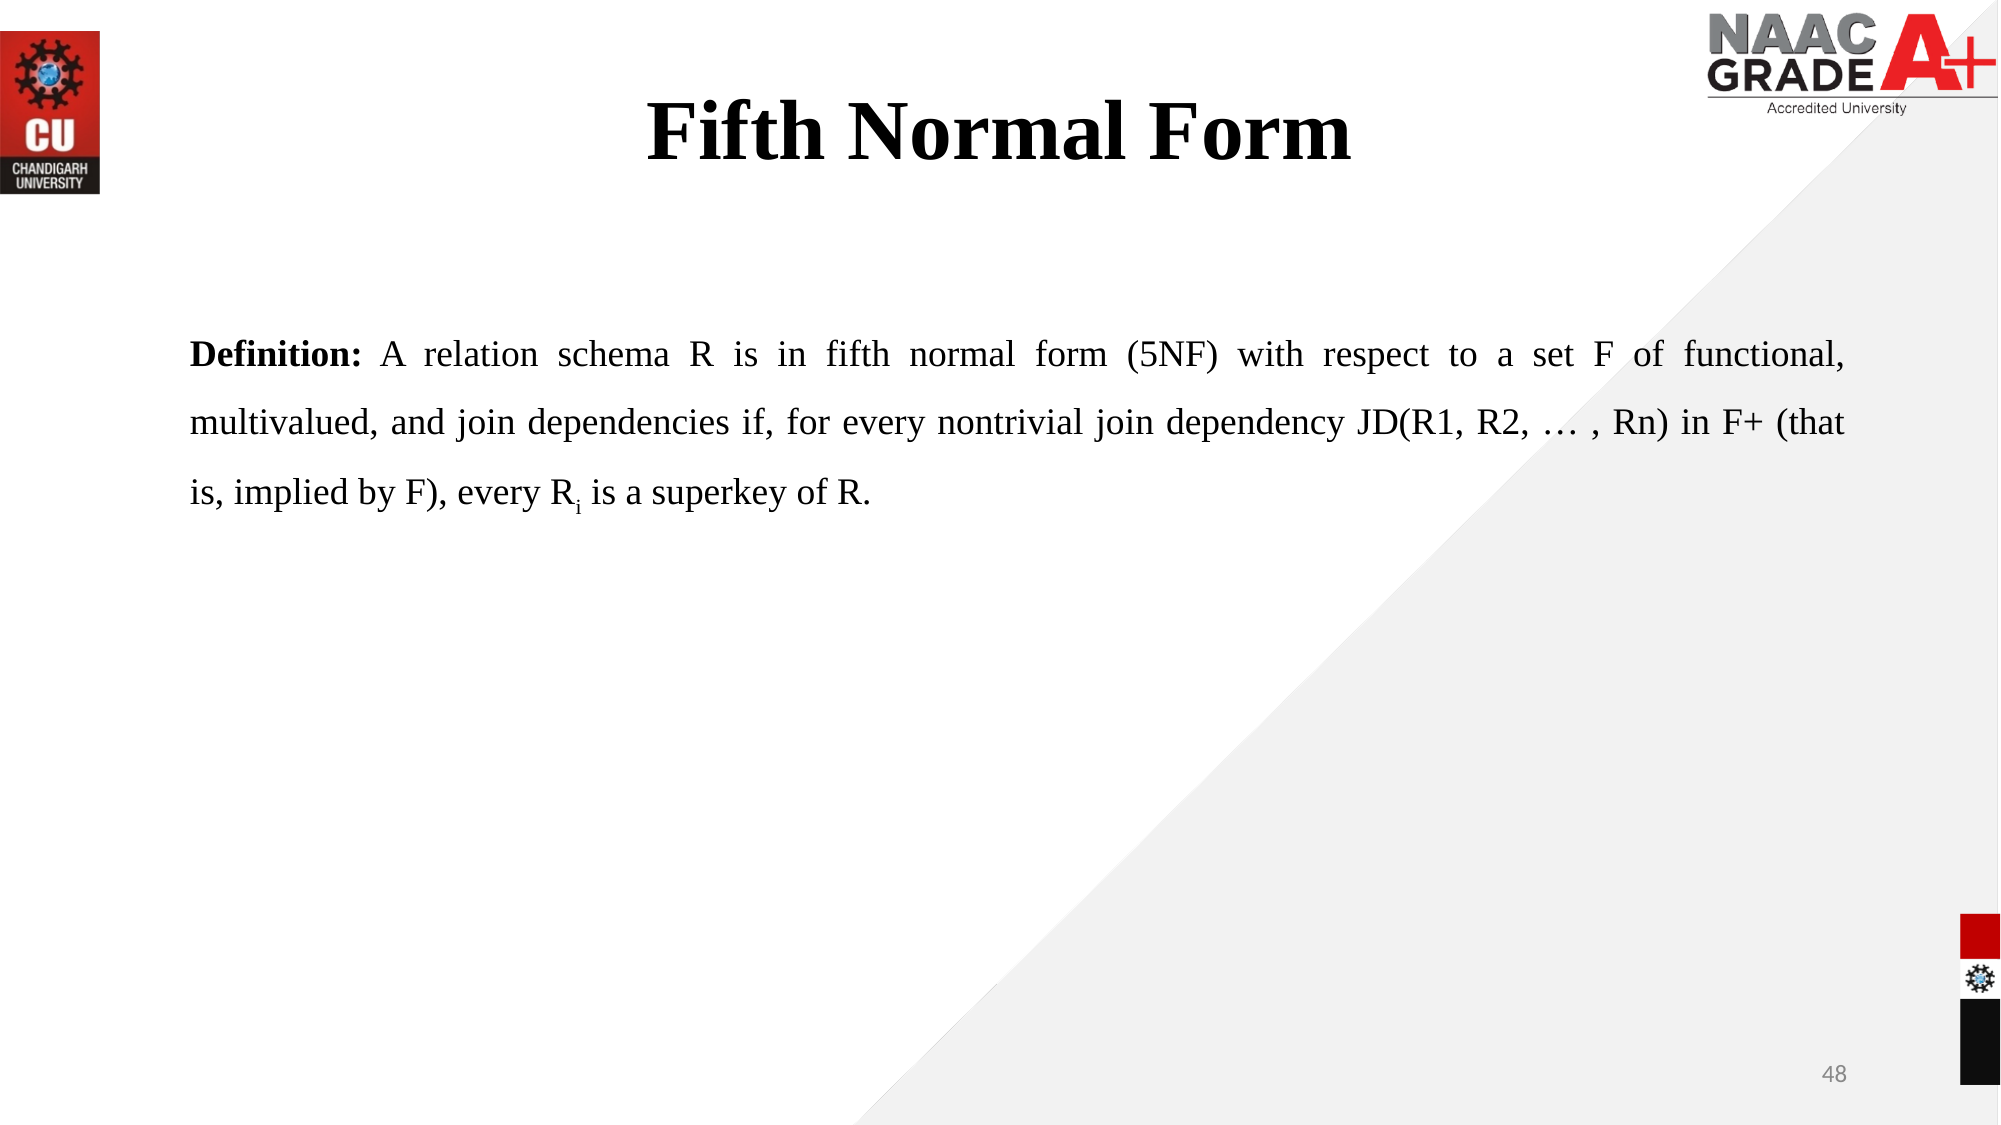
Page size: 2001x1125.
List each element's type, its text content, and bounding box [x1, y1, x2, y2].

title Fifth Normal Form [137, 22, 1863, 241]
list Definition: A relation schema R is in fifth normal form (5NF) with respect to a set F of functional, multivalued, and join dependencies if, for every nontrivial join dependency JD(R1, R2, … , Rn) in F+ (that is, implied by F), every Ri is a superkey of R. [137, 299, 1863, 1014]
slide_number ‹#› [1412, 1042, 1863, 1103]
picture [0, 0, 2001, 1125]
